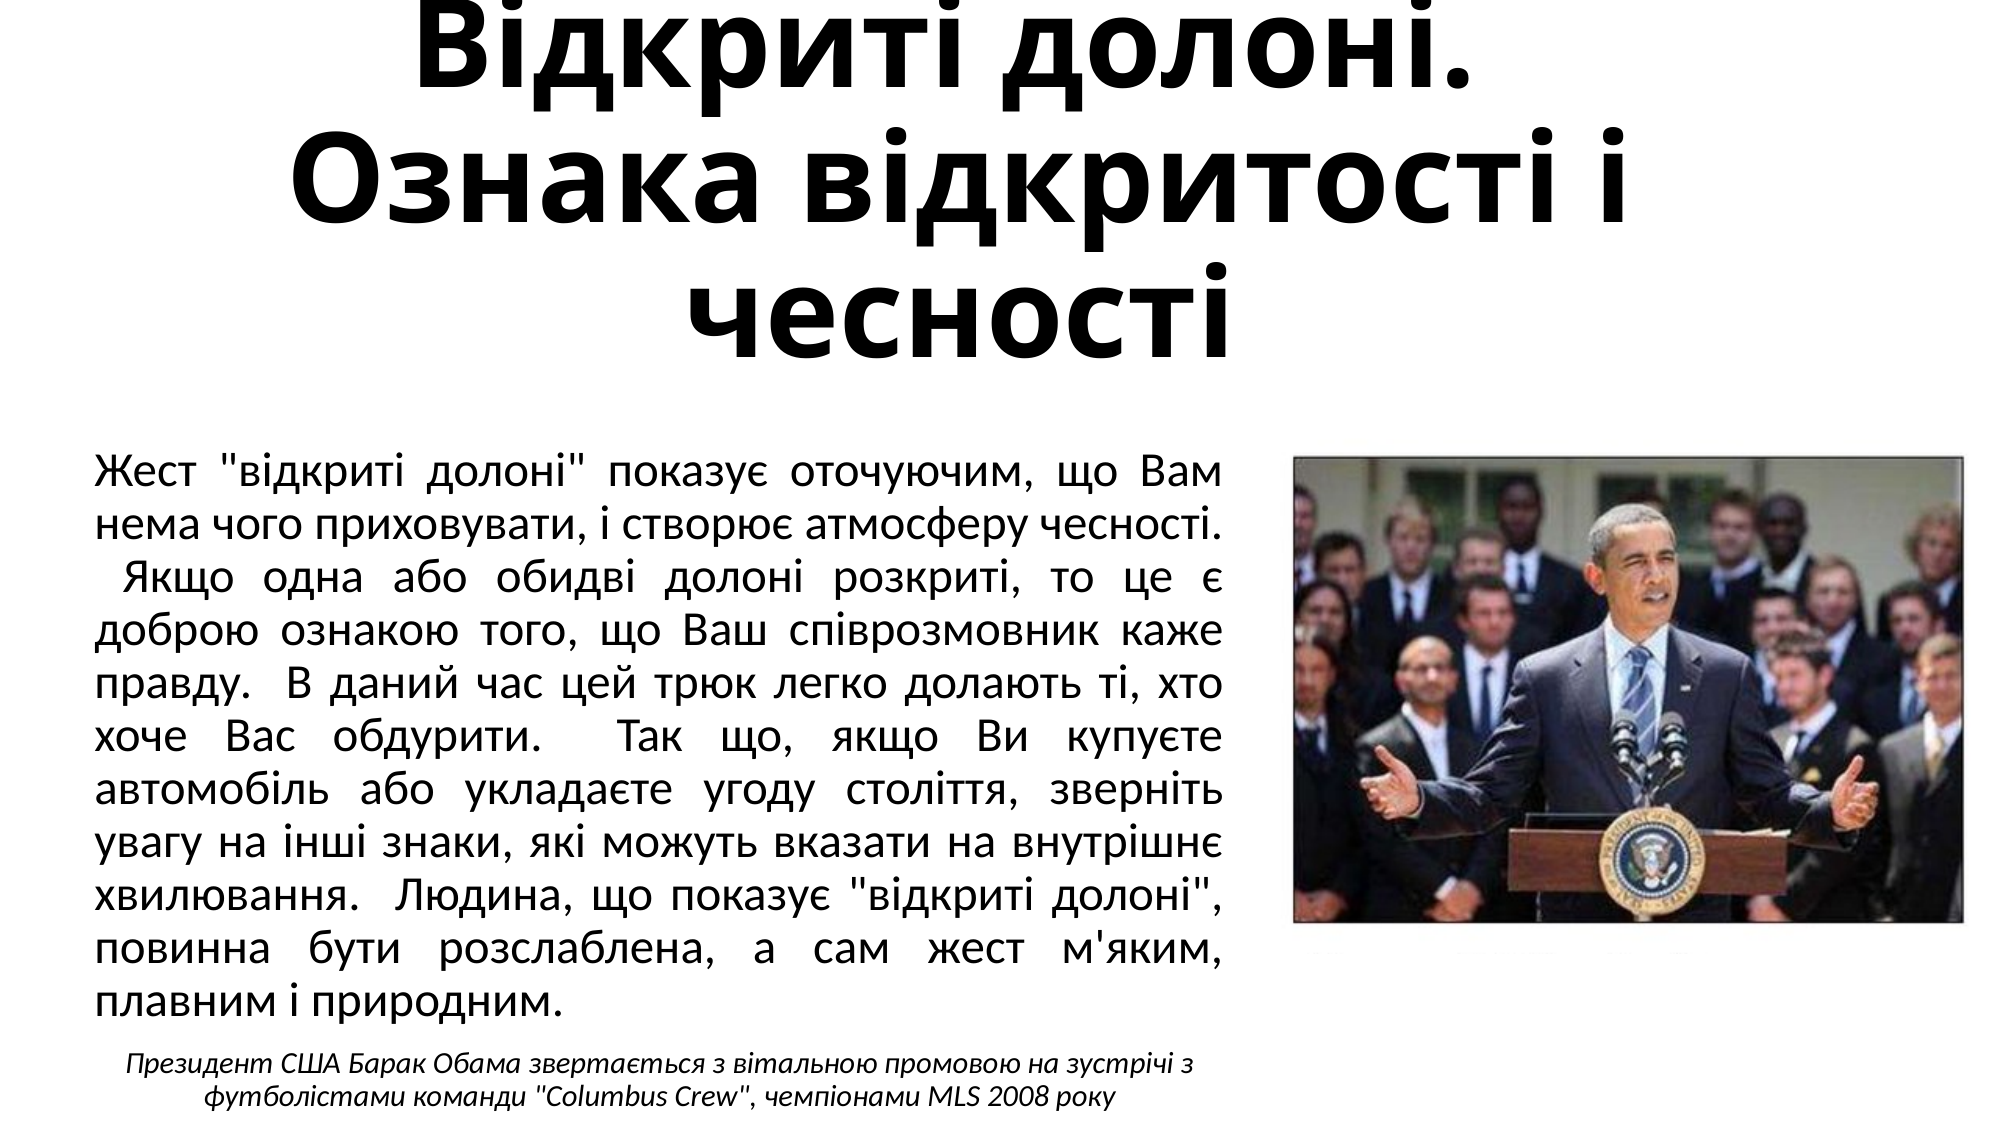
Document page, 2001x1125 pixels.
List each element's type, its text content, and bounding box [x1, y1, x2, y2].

title Відкриті долоні. Ознака відкритості і чесності [209, 0, 1710, 392]
subtitle Жест "відкриті долоні" показує оточуючим, що Вам нема чого приховувати, і створює атмосферу чесності. Якщо одна або обидві долоні розкриті, то це є доброю ознакою того, що Ваш співрозмовник каже правду. В даний час цей трюк легко долають ті, хто хоче Вас обдурити. Так що, якщо Ви купуєте автомобіль або укладаєте угоду століття, зверніть увагу на інші знаки, які можуть вказати на внутрішнє хвилювання. Людина, що показує "відкриті долоні", повинна бути розслаблена, а сам жест м'яким, плавним і природним. Президент США Барак Обама звертається з вітальною промовою на зустрічі з футболістами команди "Сolumbus Crew", чемпіонами MLS 2008 року [79, 437, 1240, 1125]
picture [1239, 437, 1997, 954]
